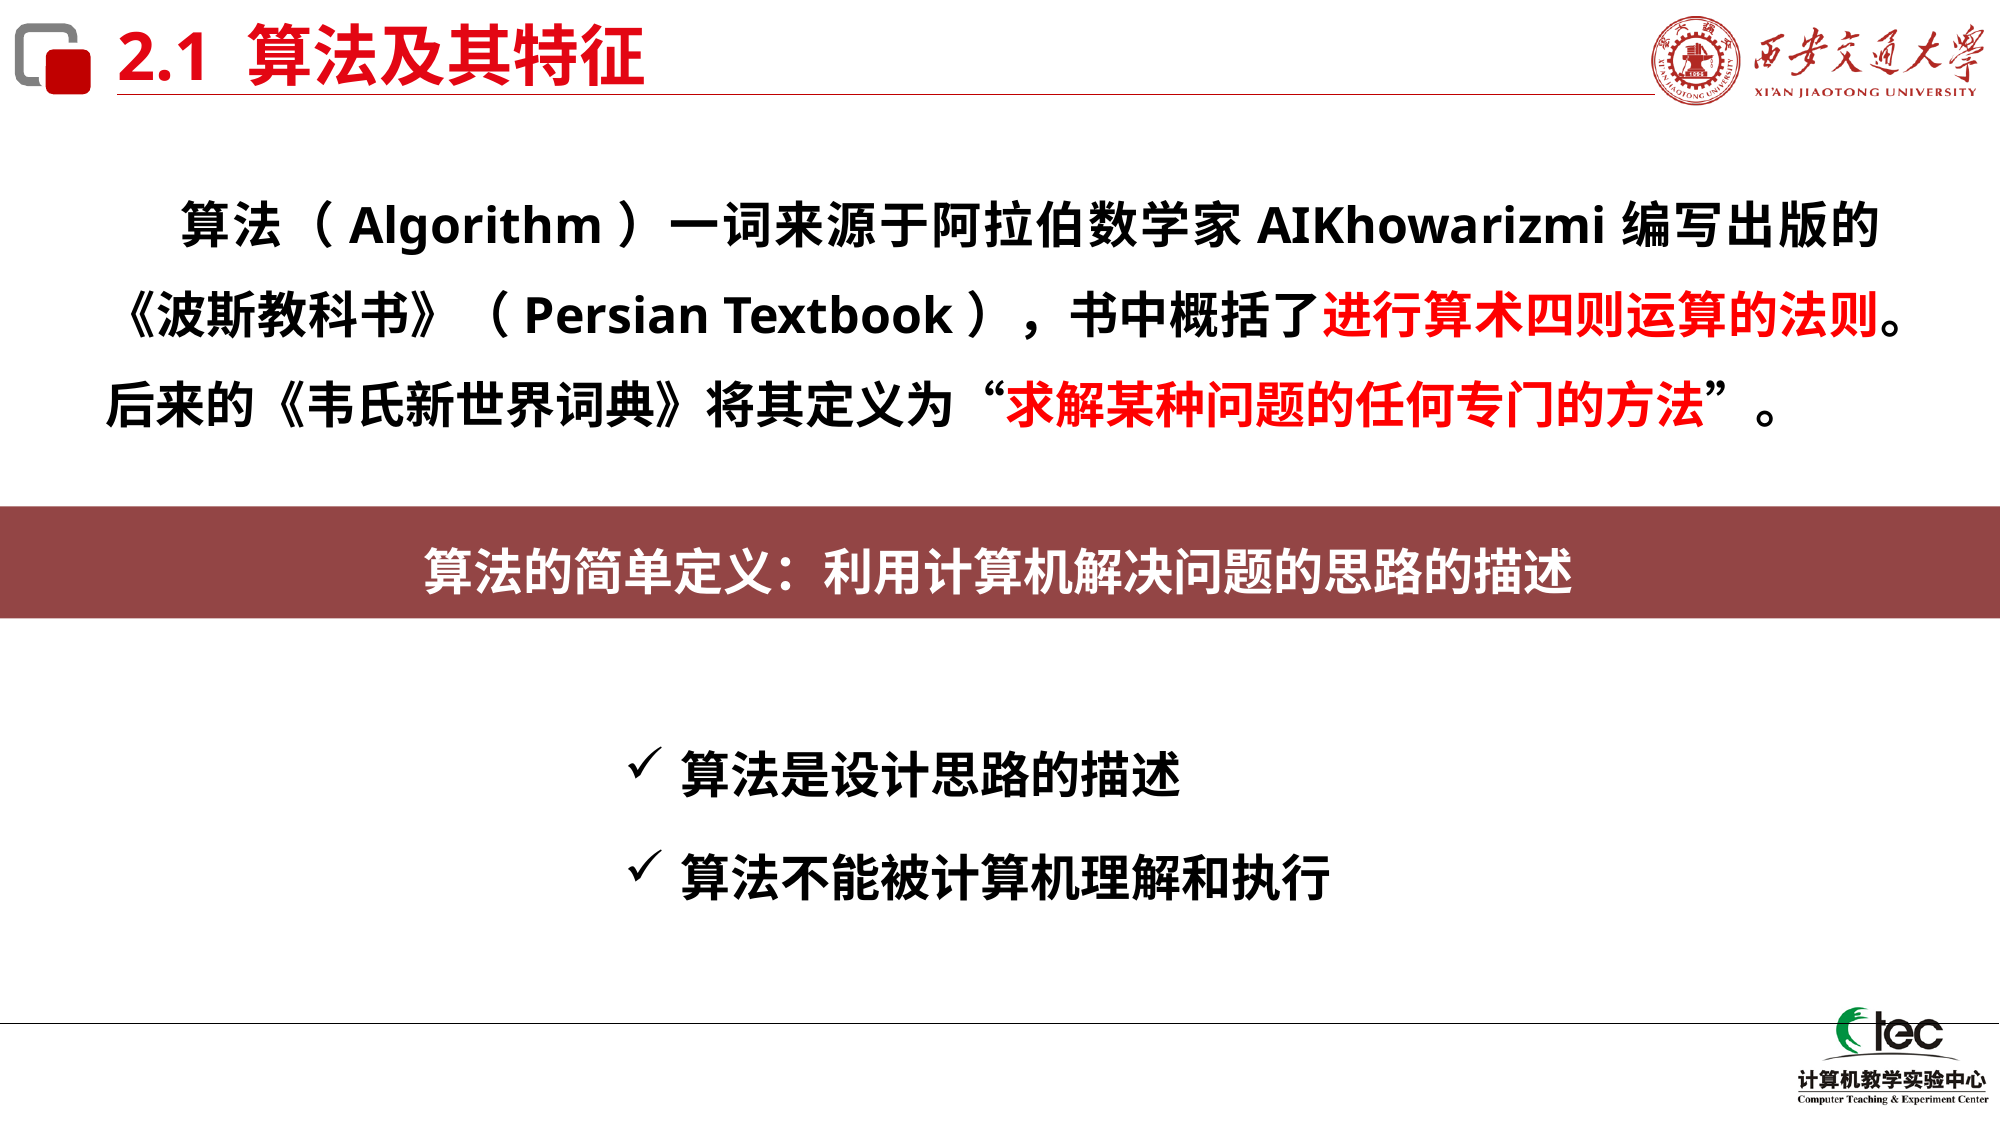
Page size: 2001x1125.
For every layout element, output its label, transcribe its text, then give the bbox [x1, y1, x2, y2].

picture [1788, 1024, 2000, 1125]
text_box 算法是设计思路的描述 算法不能被计算机理解和执行 [609, 706, 1376, 914]
picture [1647, 12, 1995, 109]
text_box 算法（Algorithm）一词来源于阿拉伯数学家AIKhowarizmi编写出版的《波斯教科书》（Persian Textbook），书中概括了进行算术四则运算的法则。后来的《韦氏新世界词典》将其定义为“求解某种问题的任何专门的方法”。 [90, 155, 1896, 441]
text_box 2.1 算法及其特征 [102, 6, 662, 102]
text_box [19, 27, 91, 95]
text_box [0, 506, 2000, 619]
picture [1788, 993, 2000, 1023]
